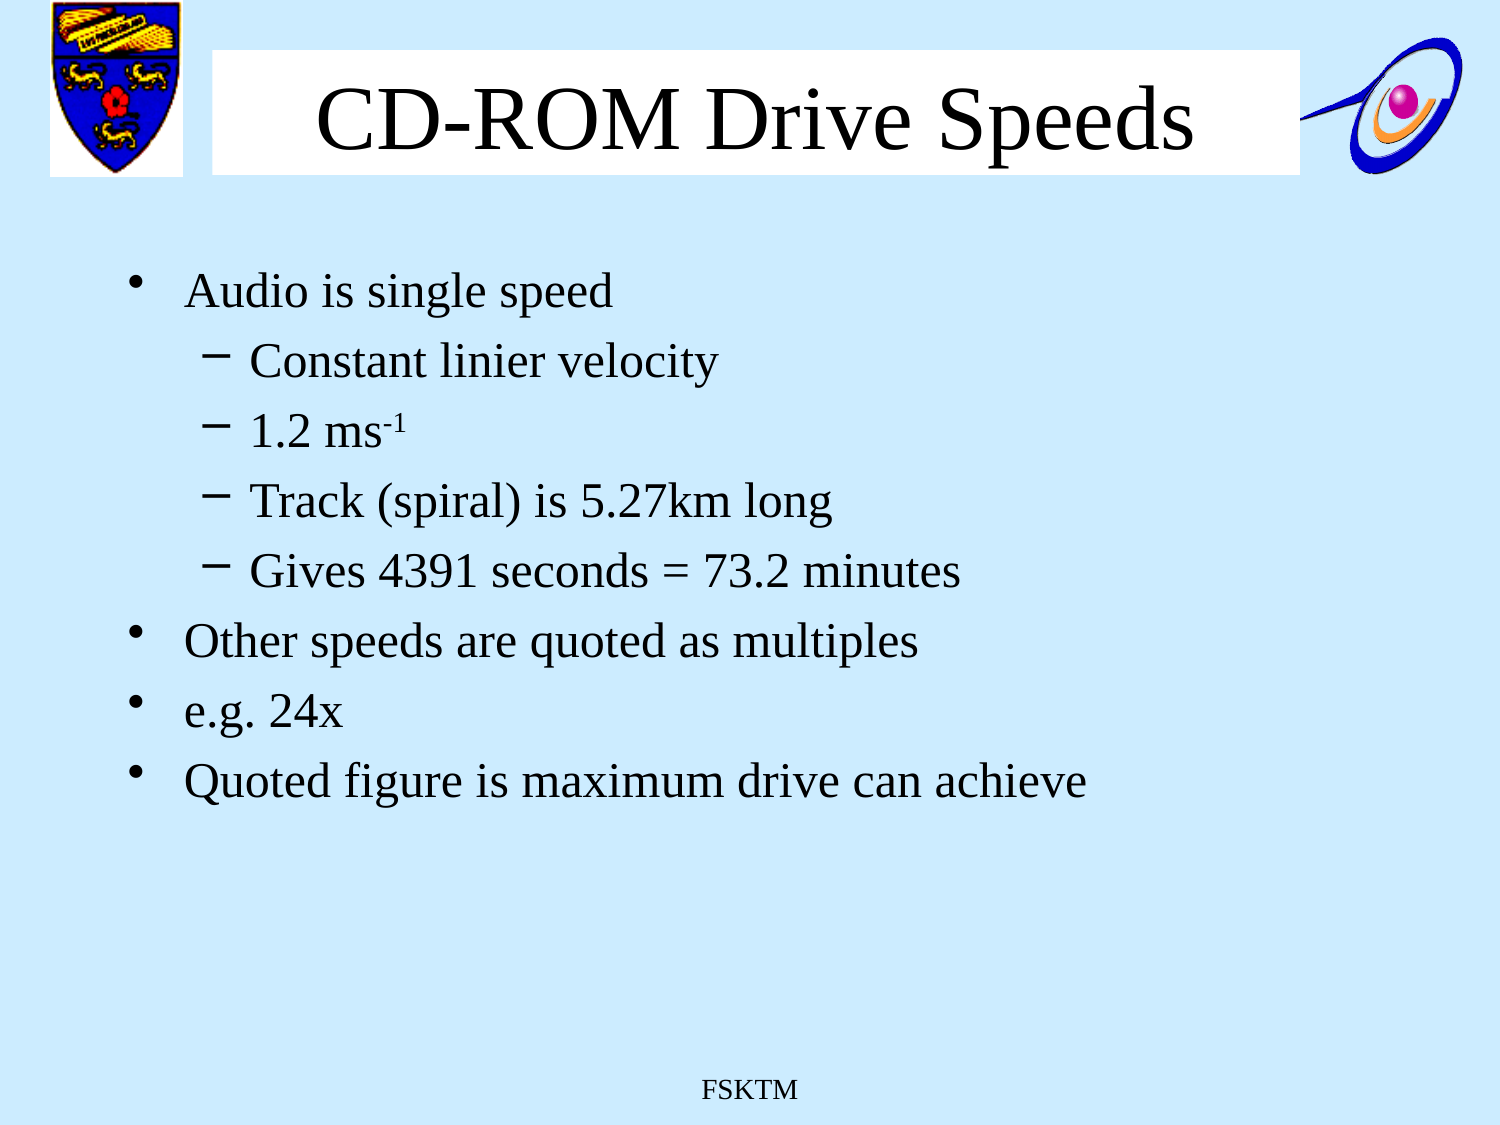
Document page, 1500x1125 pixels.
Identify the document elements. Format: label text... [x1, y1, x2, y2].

picture [1287, 37, 1463, 175]
title CD-ROM Drive Speeds [212, 49, 1301, 176]
footer FSKTM [512, 1062, 988, 1101]
picture [50, 0, 183, 177]
list Audio is single speed Constant linier velocity 1.2 ms-1 Track (spiral) is 5.27km long Gives 4391 seconds = 73.2 minutes Other speeds are quoted as multiples e.g. 24x Quoted figure is maximum drive can achieve [112, 249, 1388, 926]
